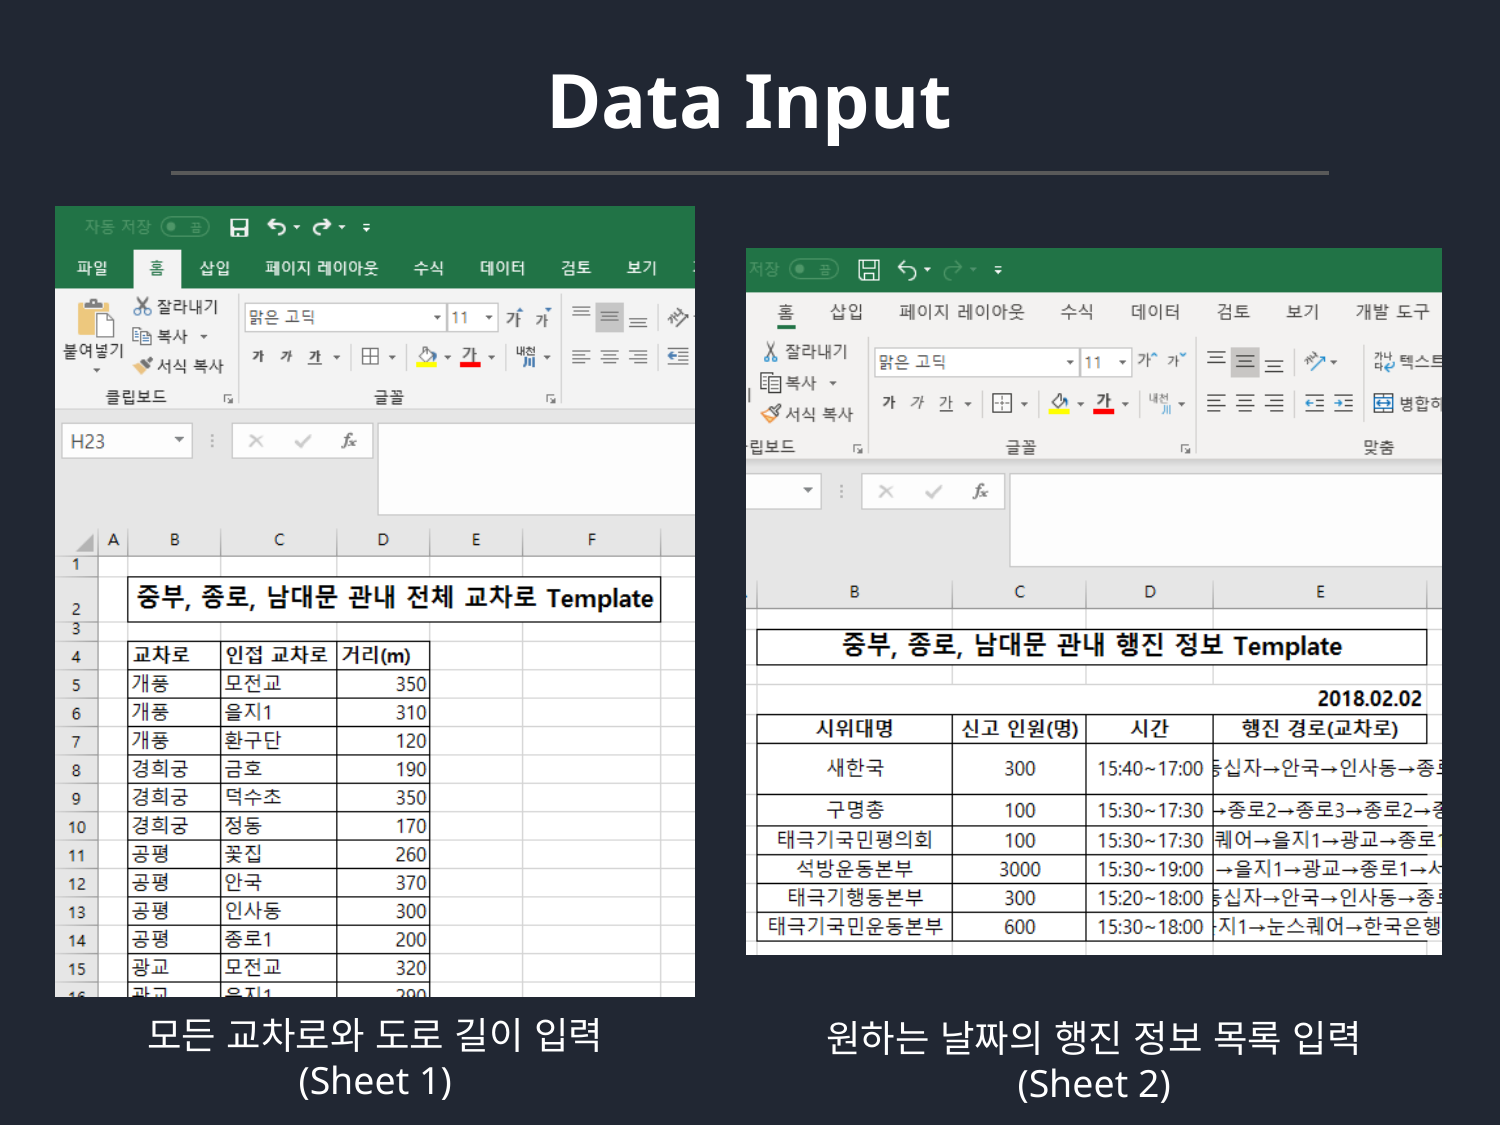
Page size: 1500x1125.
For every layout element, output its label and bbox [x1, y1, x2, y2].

picture [0, 0, 1500, 1125]
text_box [170, 46, 1329, 173]
